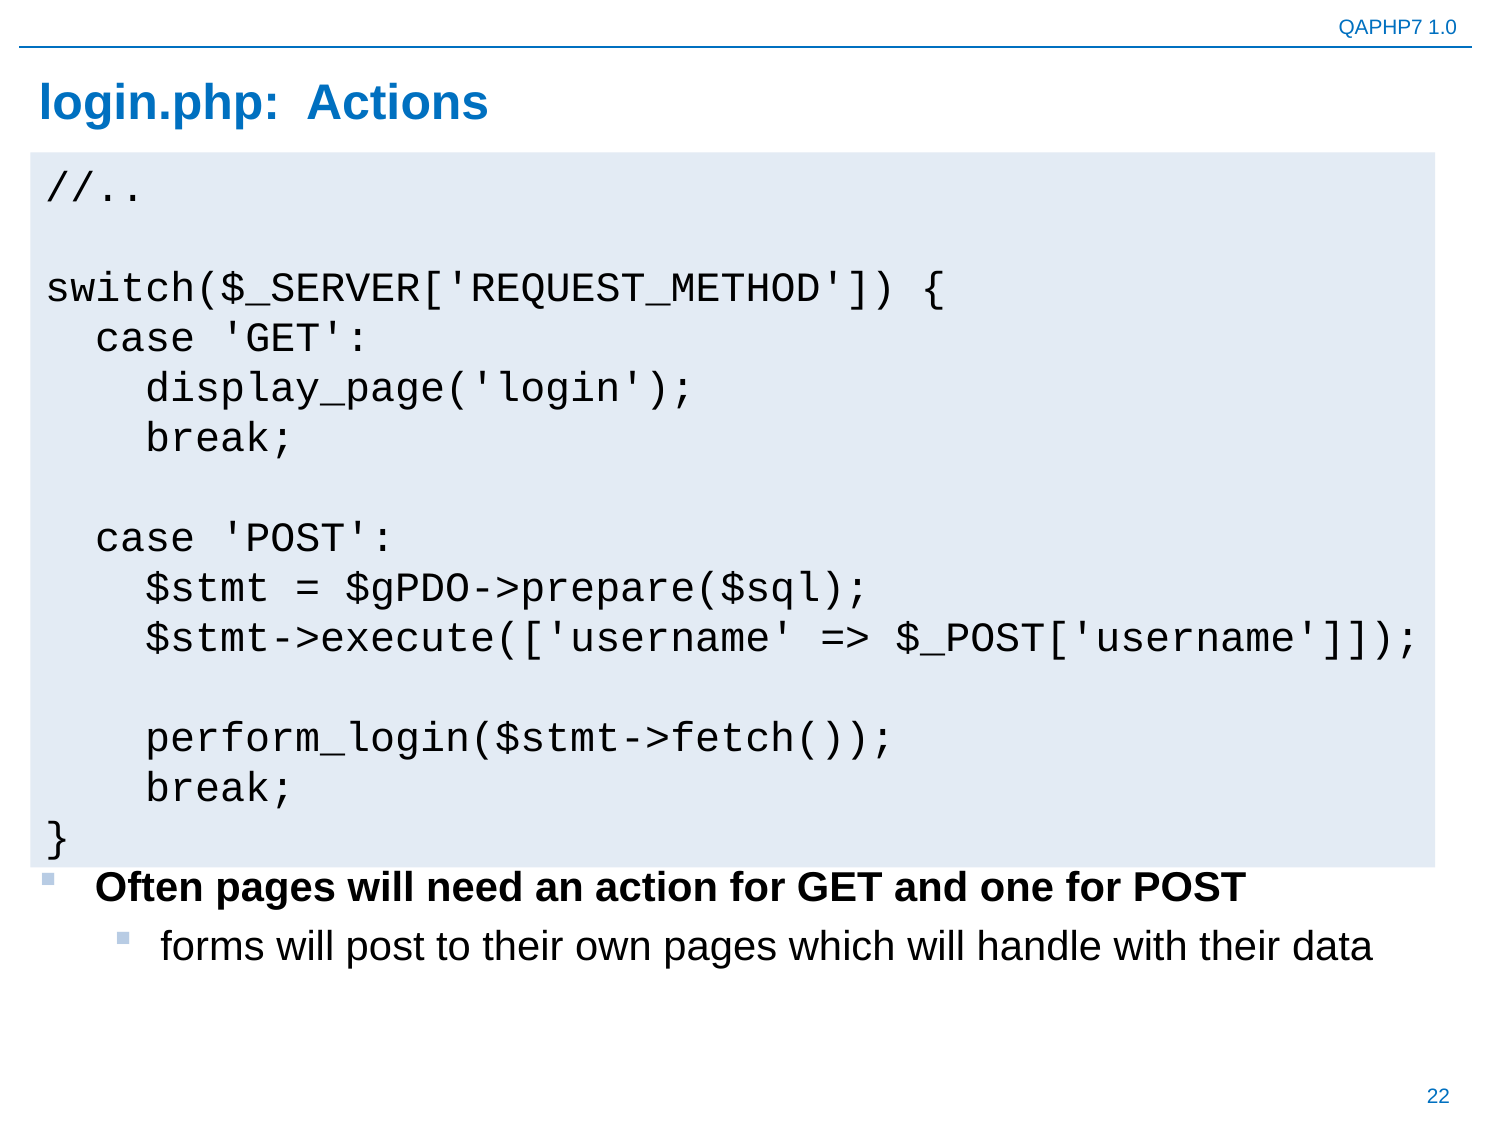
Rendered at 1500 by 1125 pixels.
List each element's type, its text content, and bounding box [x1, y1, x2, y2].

text_box //.. switch($_SERVER['REQUEST_METHOD']) { case 'GET': display_page('login'); break; case 'POST': $stmt = $gPDO->prepare($sql); $stmt->execute(['username' => $_POST['username']]); perform_login($stmt->fetch()); break; } [30, 152, 1436, 868]
title login.php: Actions [23, 58, 1465, 141]
list Often pages will need an action for GET and one for POST forms will post to their own pages which will handle with their data [23, 152, 1465, 1008]
